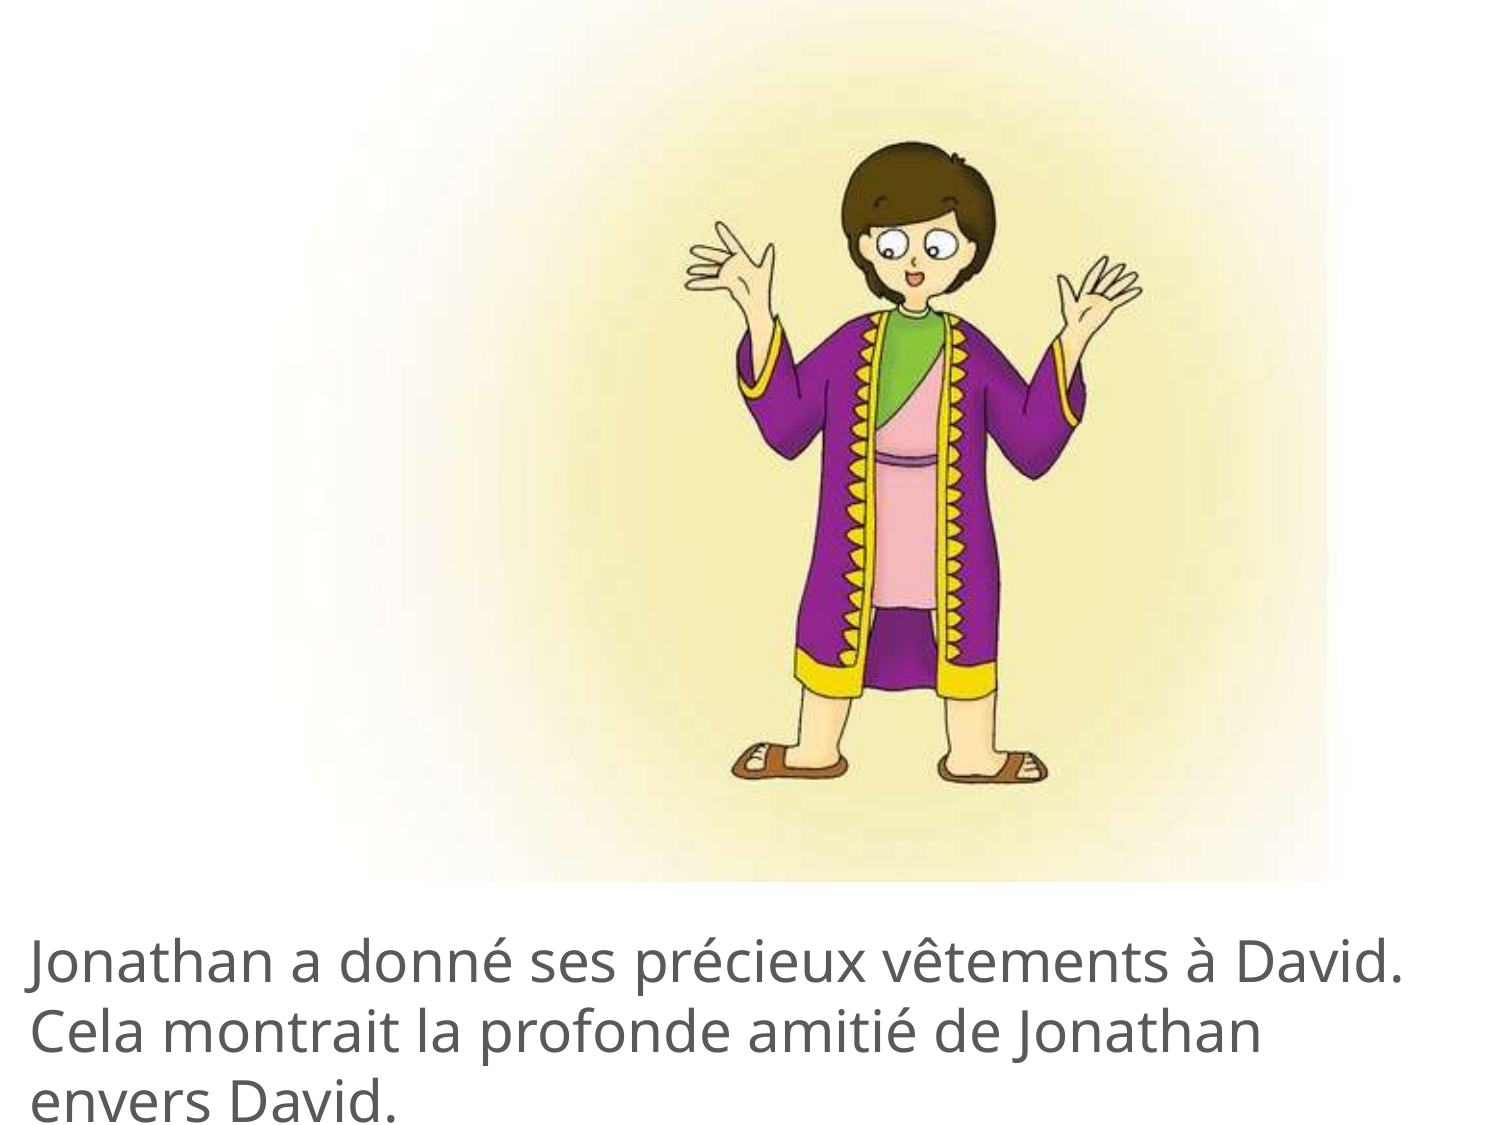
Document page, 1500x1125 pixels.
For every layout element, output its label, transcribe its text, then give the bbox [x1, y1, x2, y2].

text_box Jonathan a donné ses précieux vêtements à David. Cela montrait la profonde amitié de Jonathan envers David. [14, 916, 1436, 1125]
picture [125, 0, 1375, 882]
